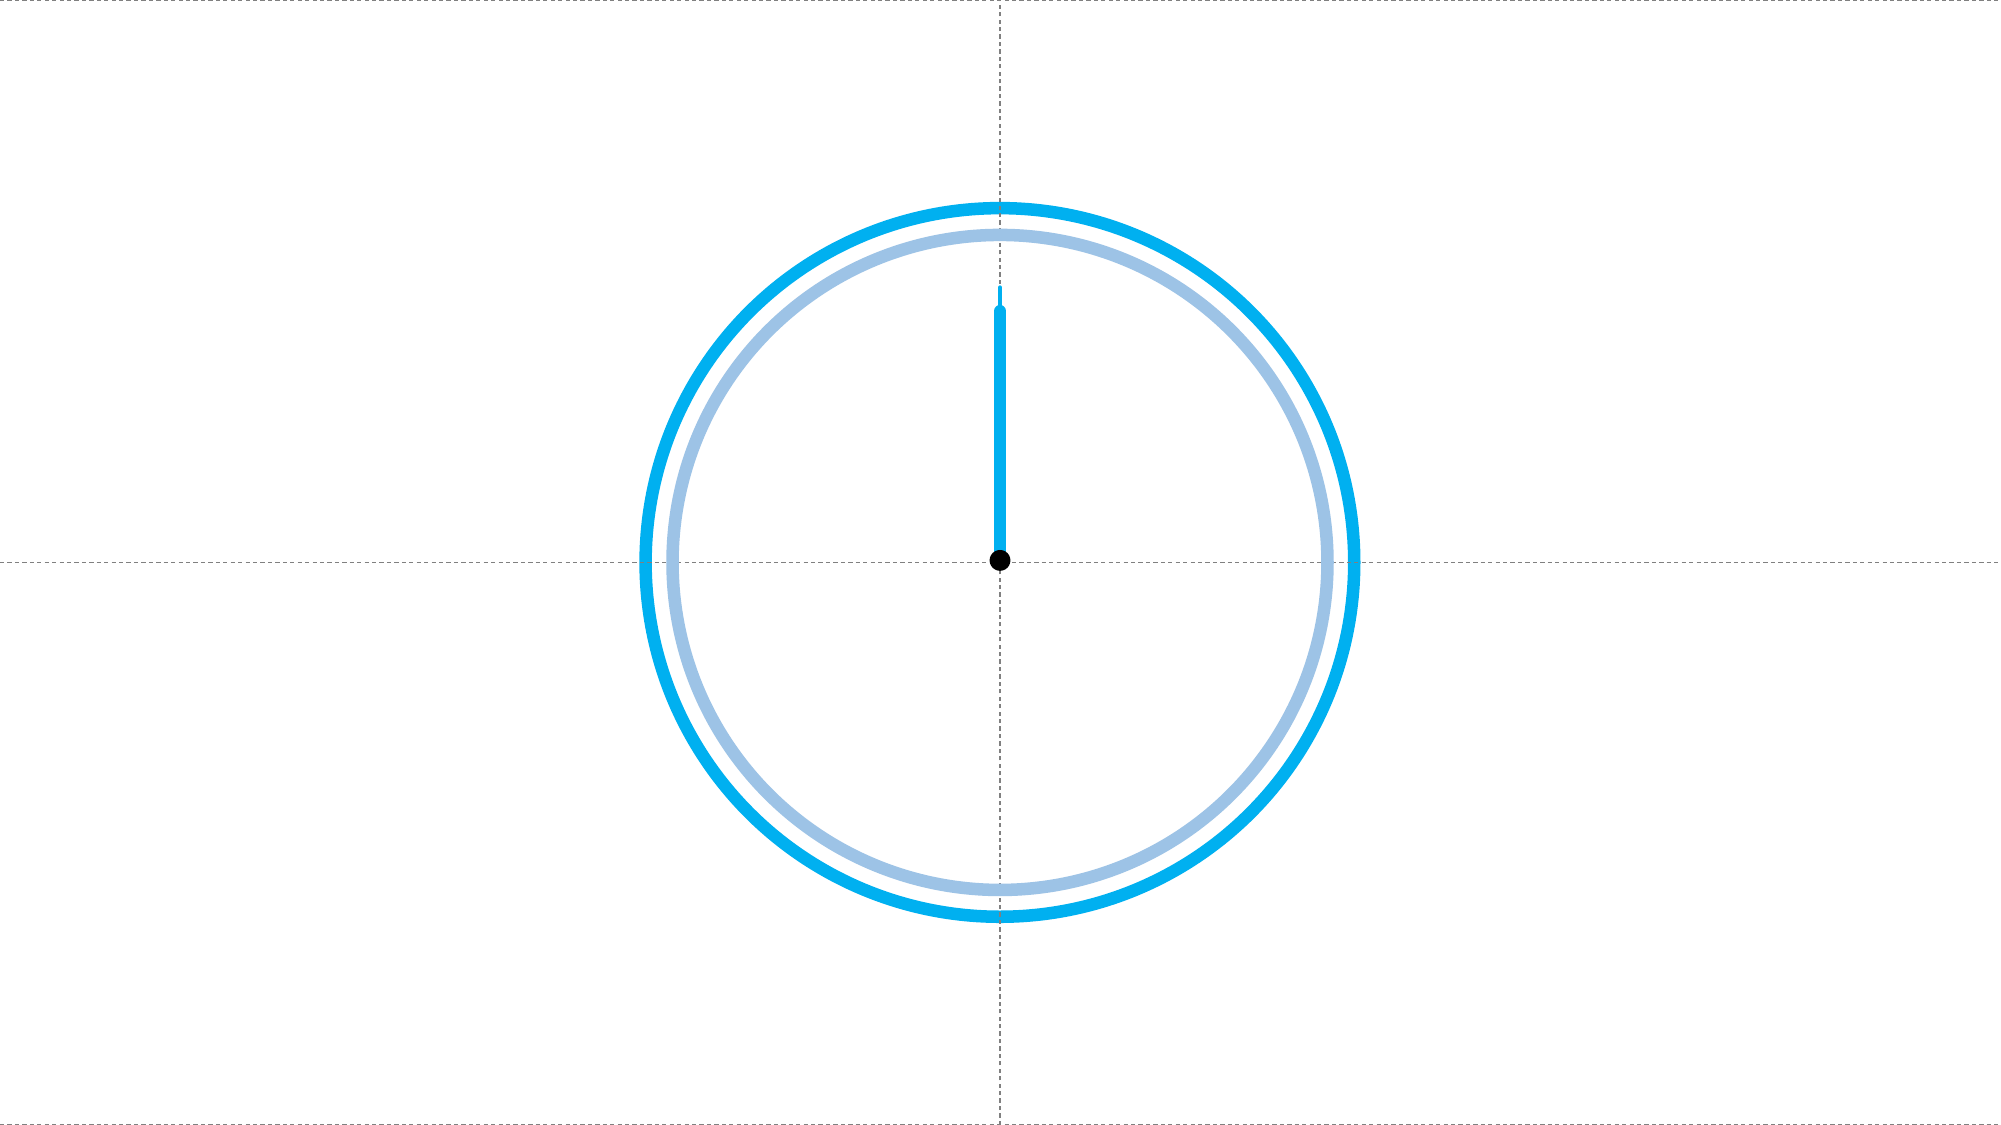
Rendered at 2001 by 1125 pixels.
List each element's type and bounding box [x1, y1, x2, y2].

text_box [1284, 348, 1356, 562]
text_box [1001, 847, 1213, 918]
text_box [835, 847, 999, 891]
text_box [786, 207, 999, 278]
text_box [1001, 847, 1165, 891]
text_box [1001, 207, 1213, 278]
text_box [671, 563, 716, 728]
text_box [644, 563, 716, 777]
text_box [1001, 233, 1165, 278]
text_box [1284, 563, 1356, 776]
text_box [787, 847, 999, 918]
text_box [716, 278, 1284, 847]
text_box [644, 348, 716, 562]
text_box [1284, 397, 1329, 562]
text_box [835, 233, 999, 278]
text_box [777, 287, 1223, 838]
text_box [1284, 563, 1329, 728]
text_box [671, 397, 716, 562]
